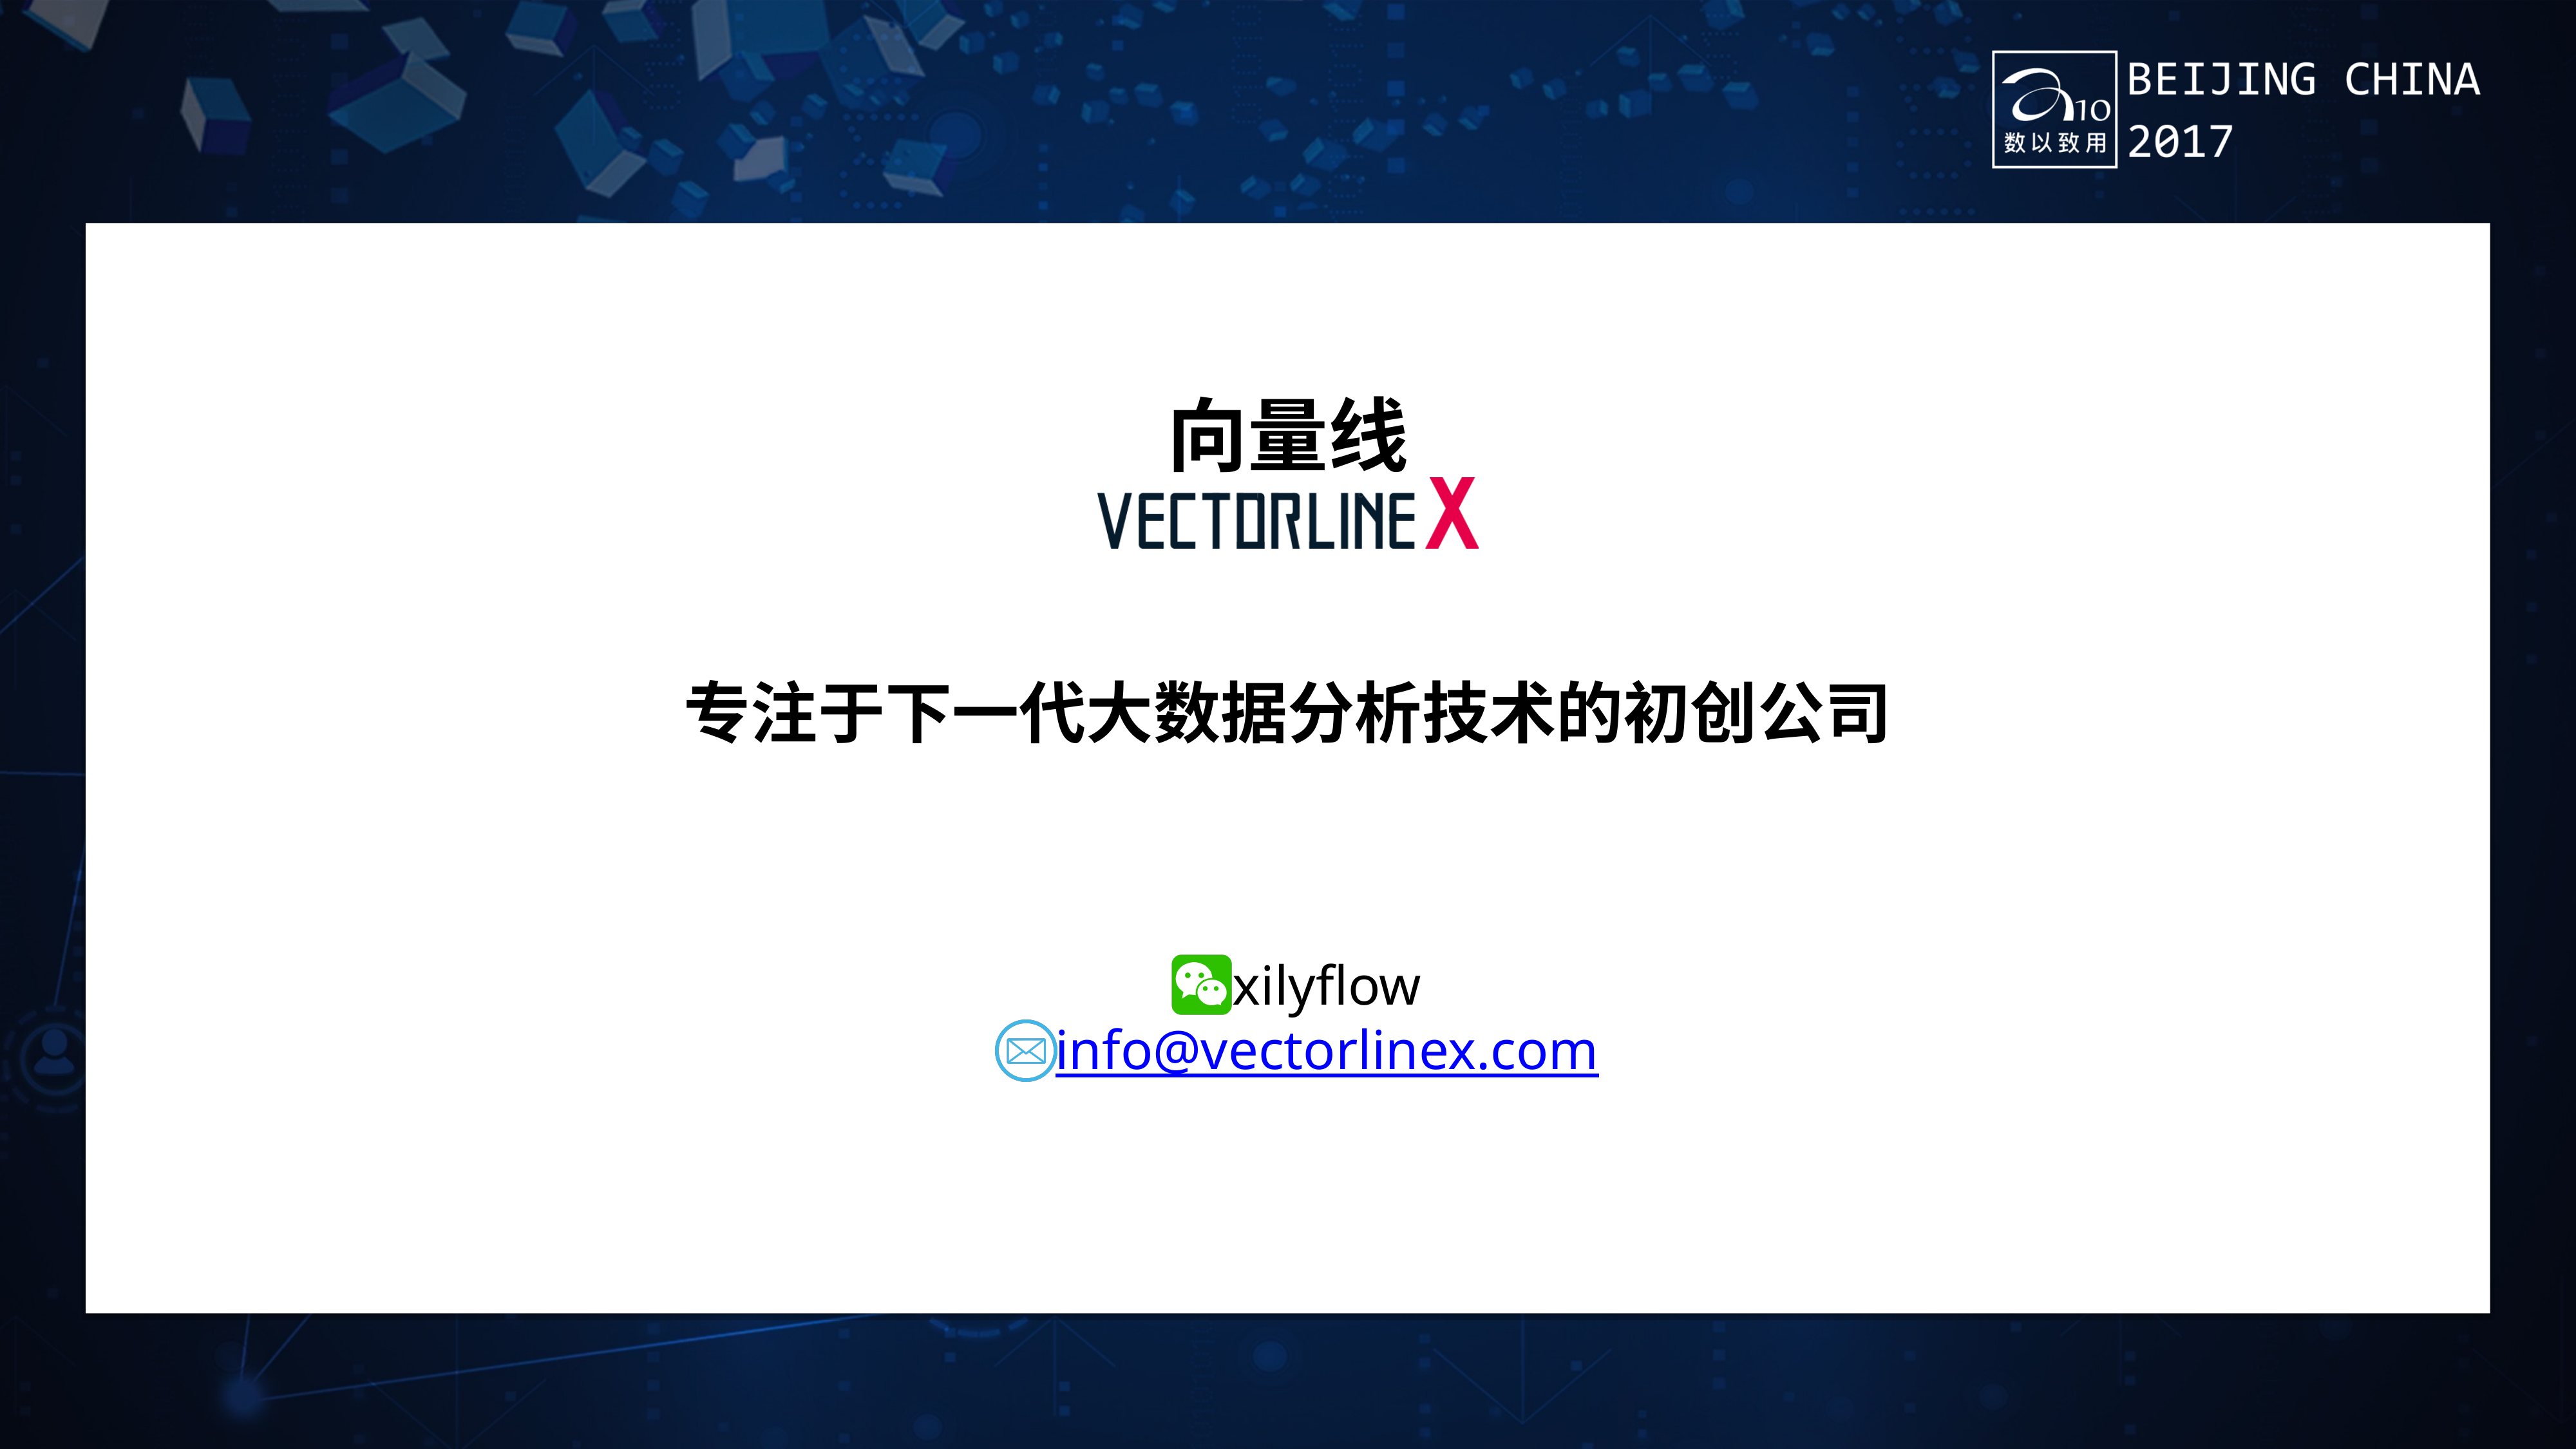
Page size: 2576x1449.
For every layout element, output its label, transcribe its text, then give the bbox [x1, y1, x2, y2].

text_box 向量线 [1162, 379, 1414, 473]
text_box xilyflow info@vectorlinex.com [1050, 945, 1605, 1094]
picture [0, 0, 2576, 1449]
text_box 专注于下一代大数据分析技术的初创公司 [678, 665, 1898, 757]
